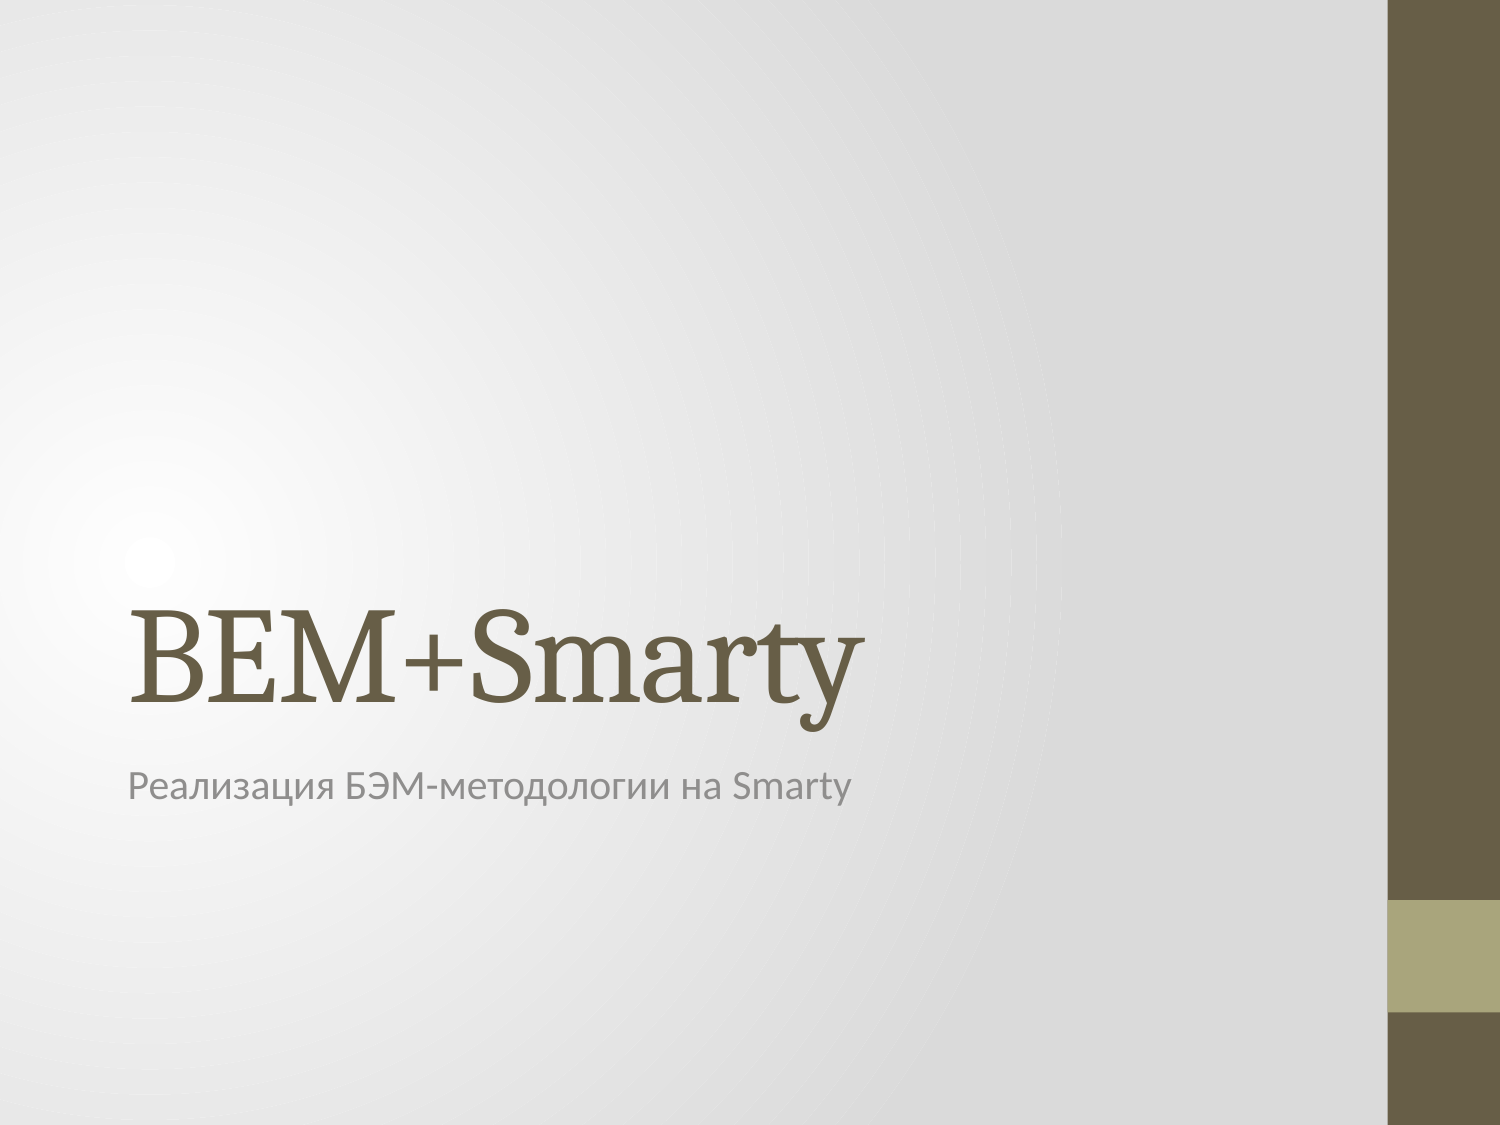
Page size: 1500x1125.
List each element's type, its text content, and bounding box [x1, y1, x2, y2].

title BEM+Smarty [112, 312, 1350, 738]
subtitle Реализация БЭМ-методологии на Smarty [112, 750, 1173, 925]
